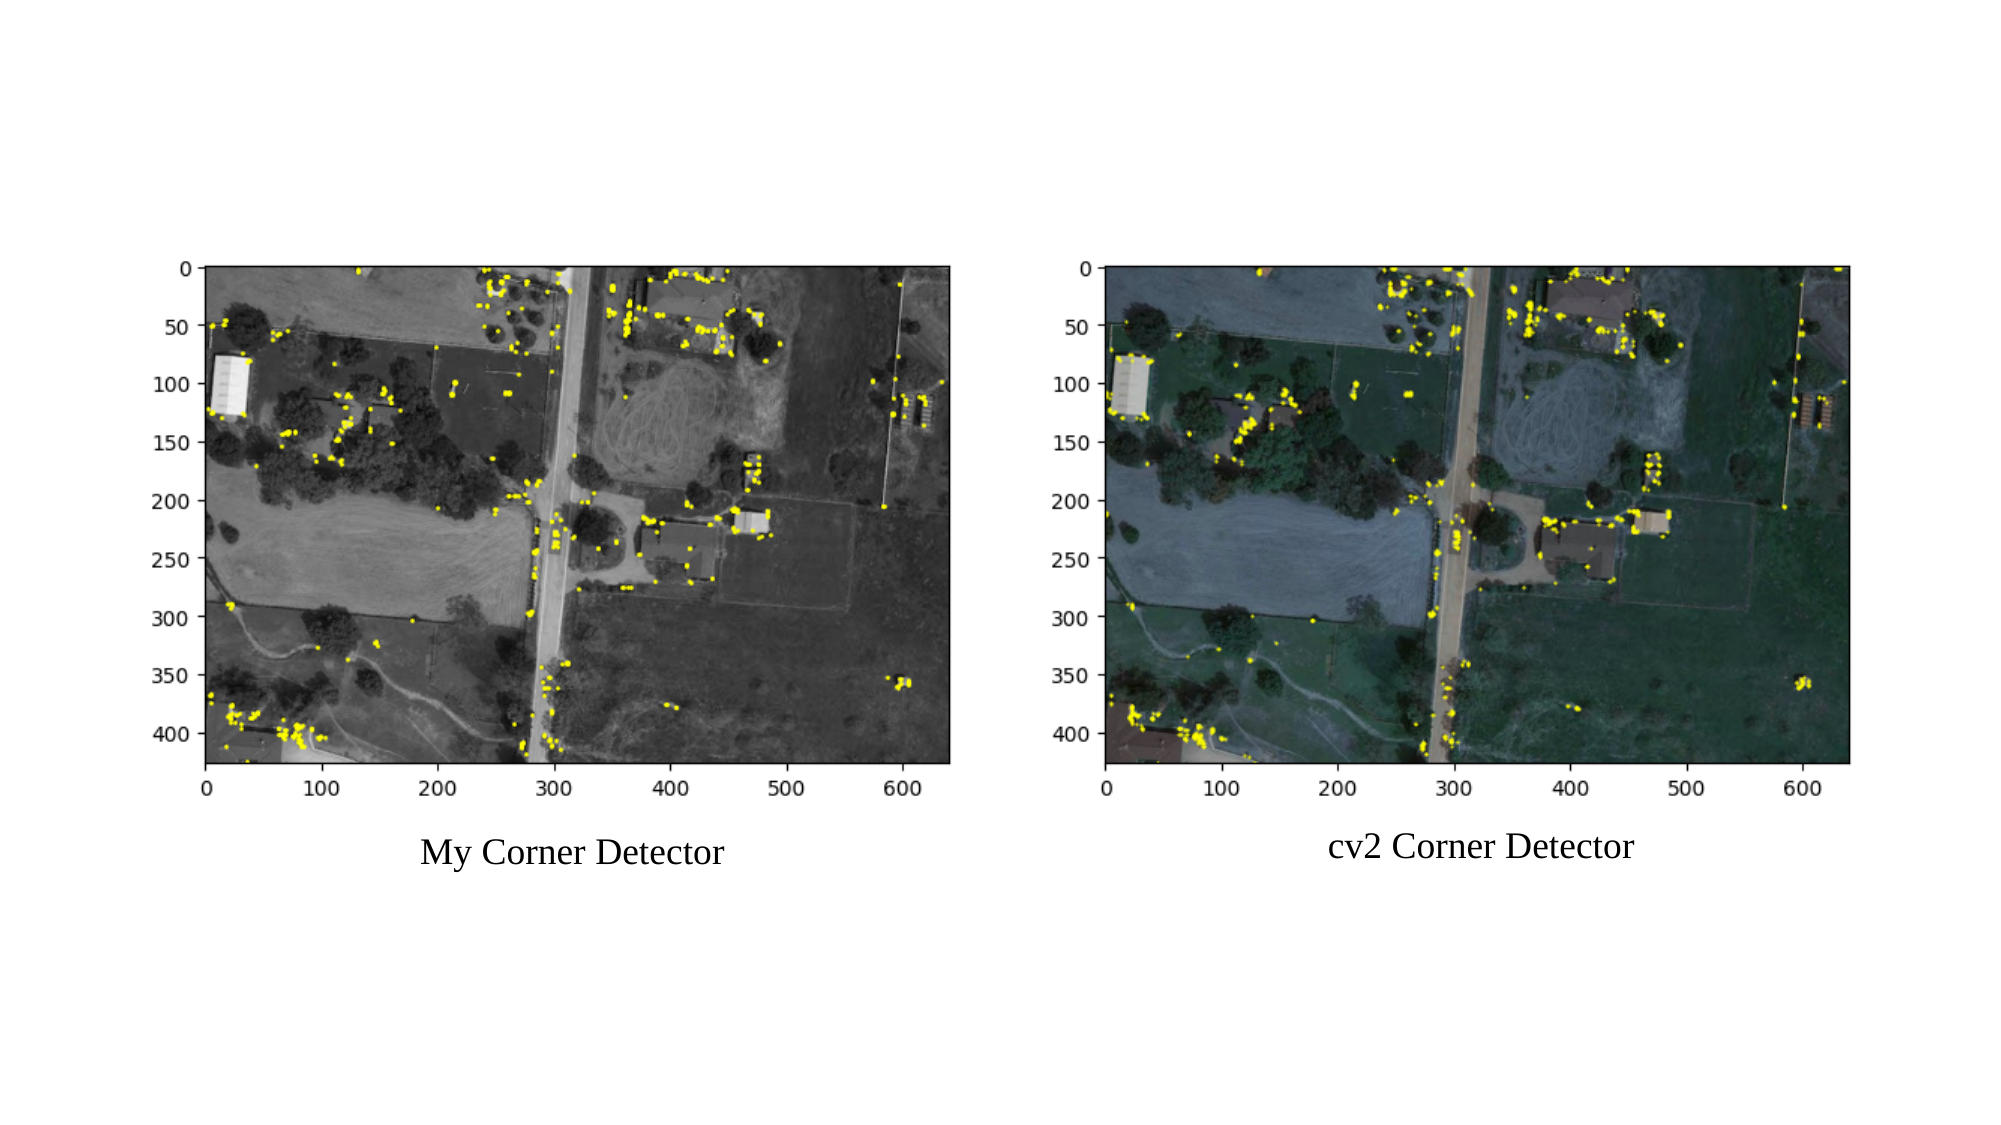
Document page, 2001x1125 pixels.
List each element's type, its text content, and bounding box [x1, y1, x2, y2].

text_box cv2 Corner Detector [1313, 814, 1662, 874]
picture [1035, 245, 1864, 814]
text_box [135, 244, 1865, 875]
picture [135, 245, 964, 814]
text_box My Corner Detector [405, 819, 754, 879]
